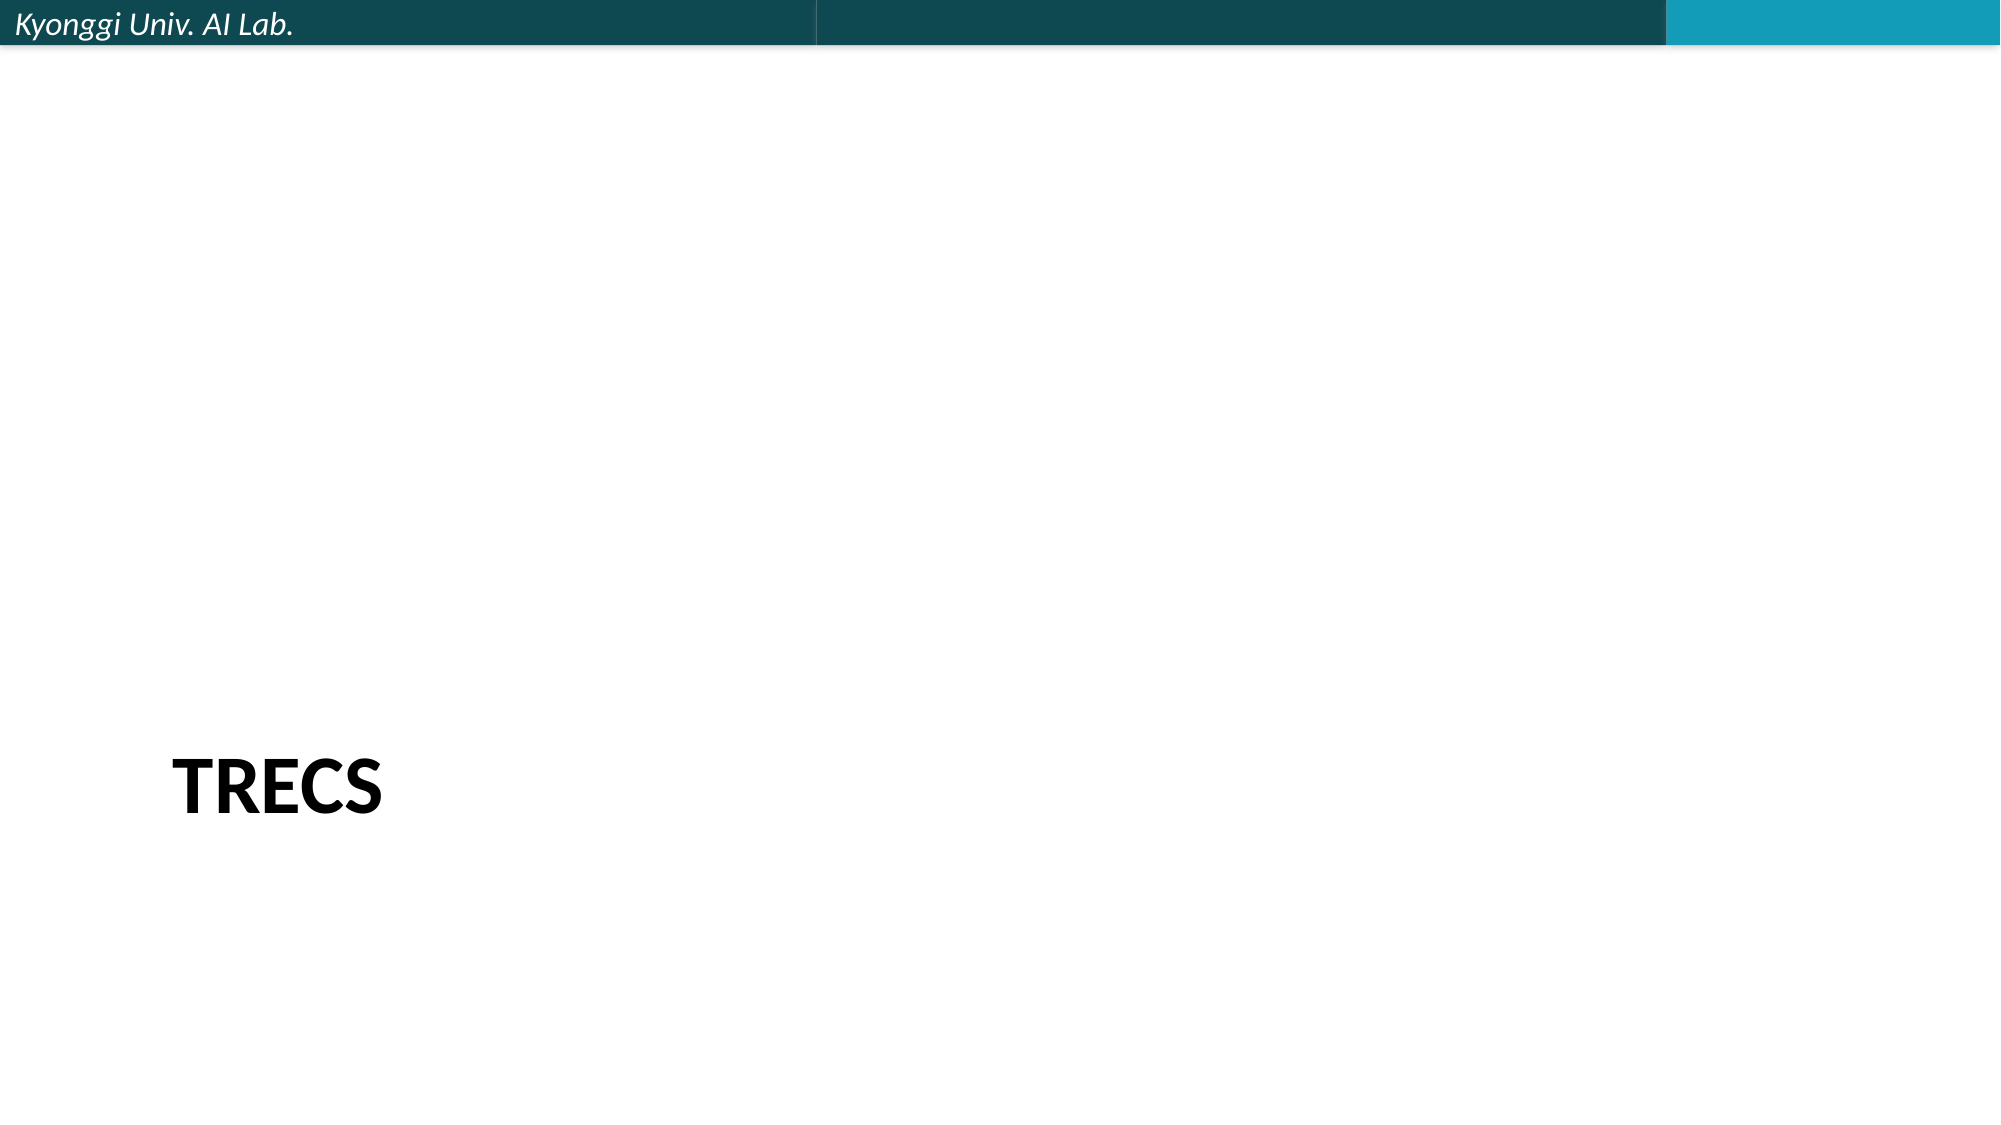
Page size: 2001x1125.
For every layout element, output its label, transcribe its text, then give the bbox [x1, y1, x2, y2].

title TRECS [157, 722, 1858, 947]
